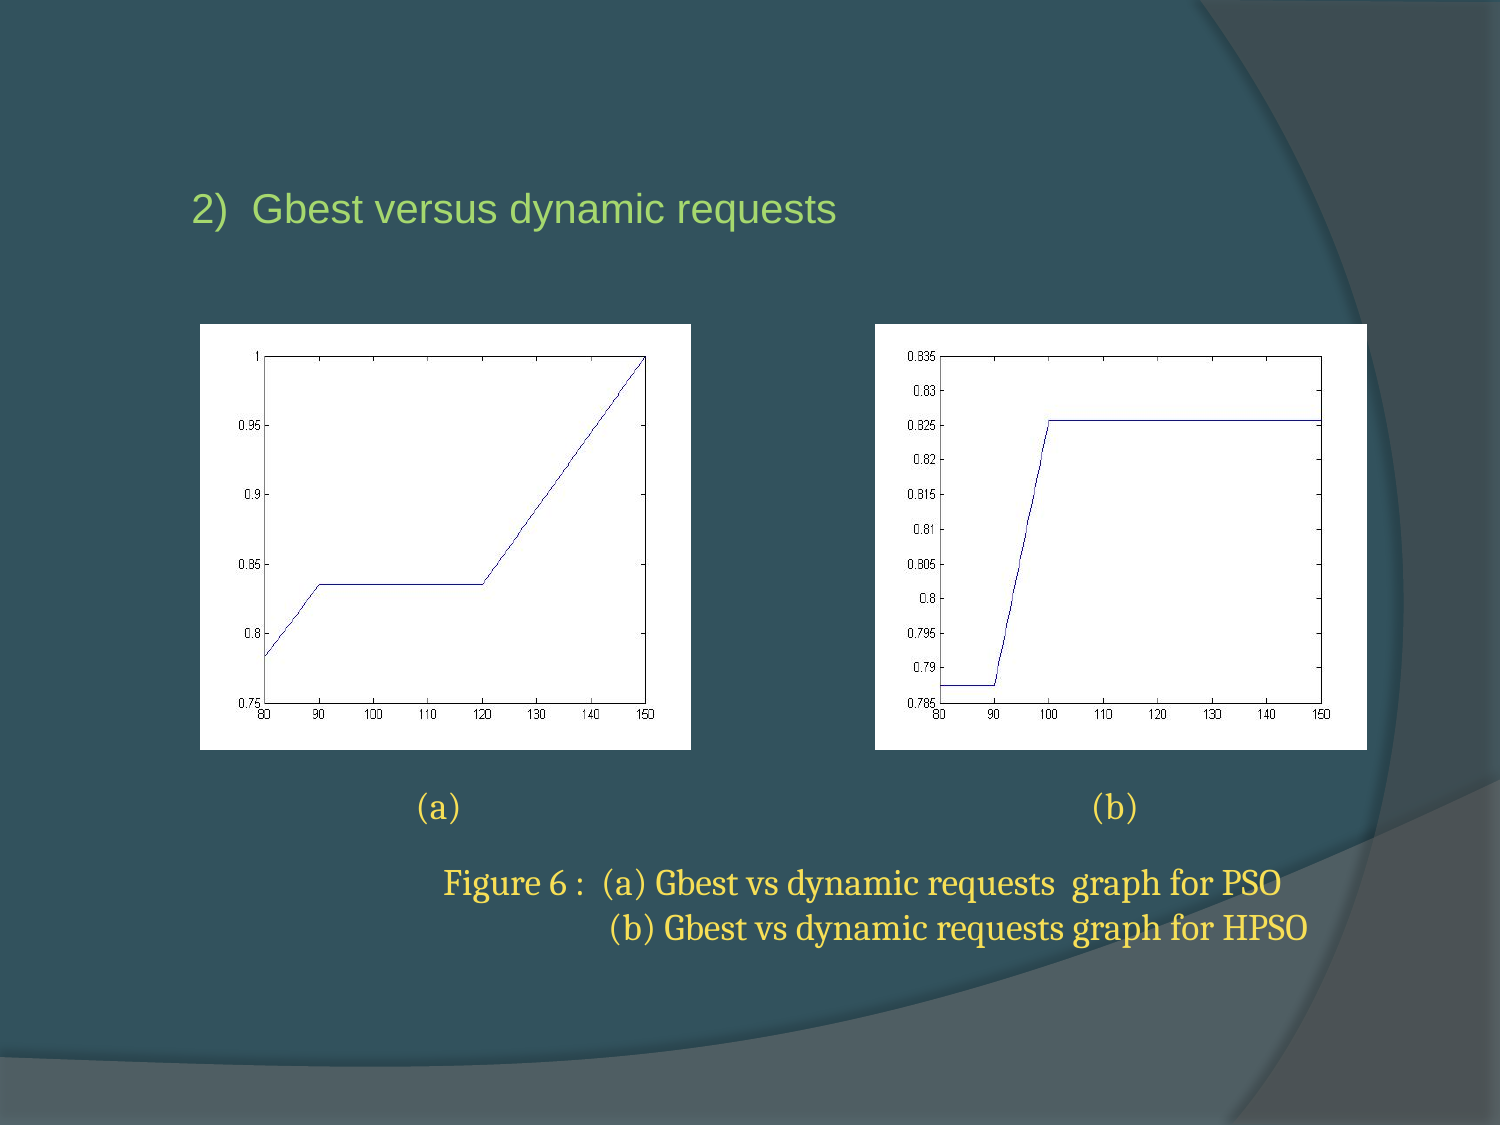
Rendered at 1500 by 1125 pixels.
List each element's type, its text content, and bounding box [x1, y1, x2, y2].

picture [874, 324, 1367, 751]
text_box Figure 6 : (a) Gbest vs dynamic requests graph for PSO (b) Gbest vs dynamic requests graph for HPSO [304, 850, 1324, 956]
text_box (b) [1076, 774, 1163, 835]
text_box 2) Gbest versus dynamic requests [176, 174, 853, 240]
picture [199, 324, 692, 751]
text_box (a) [400, 774, 486, 835]
